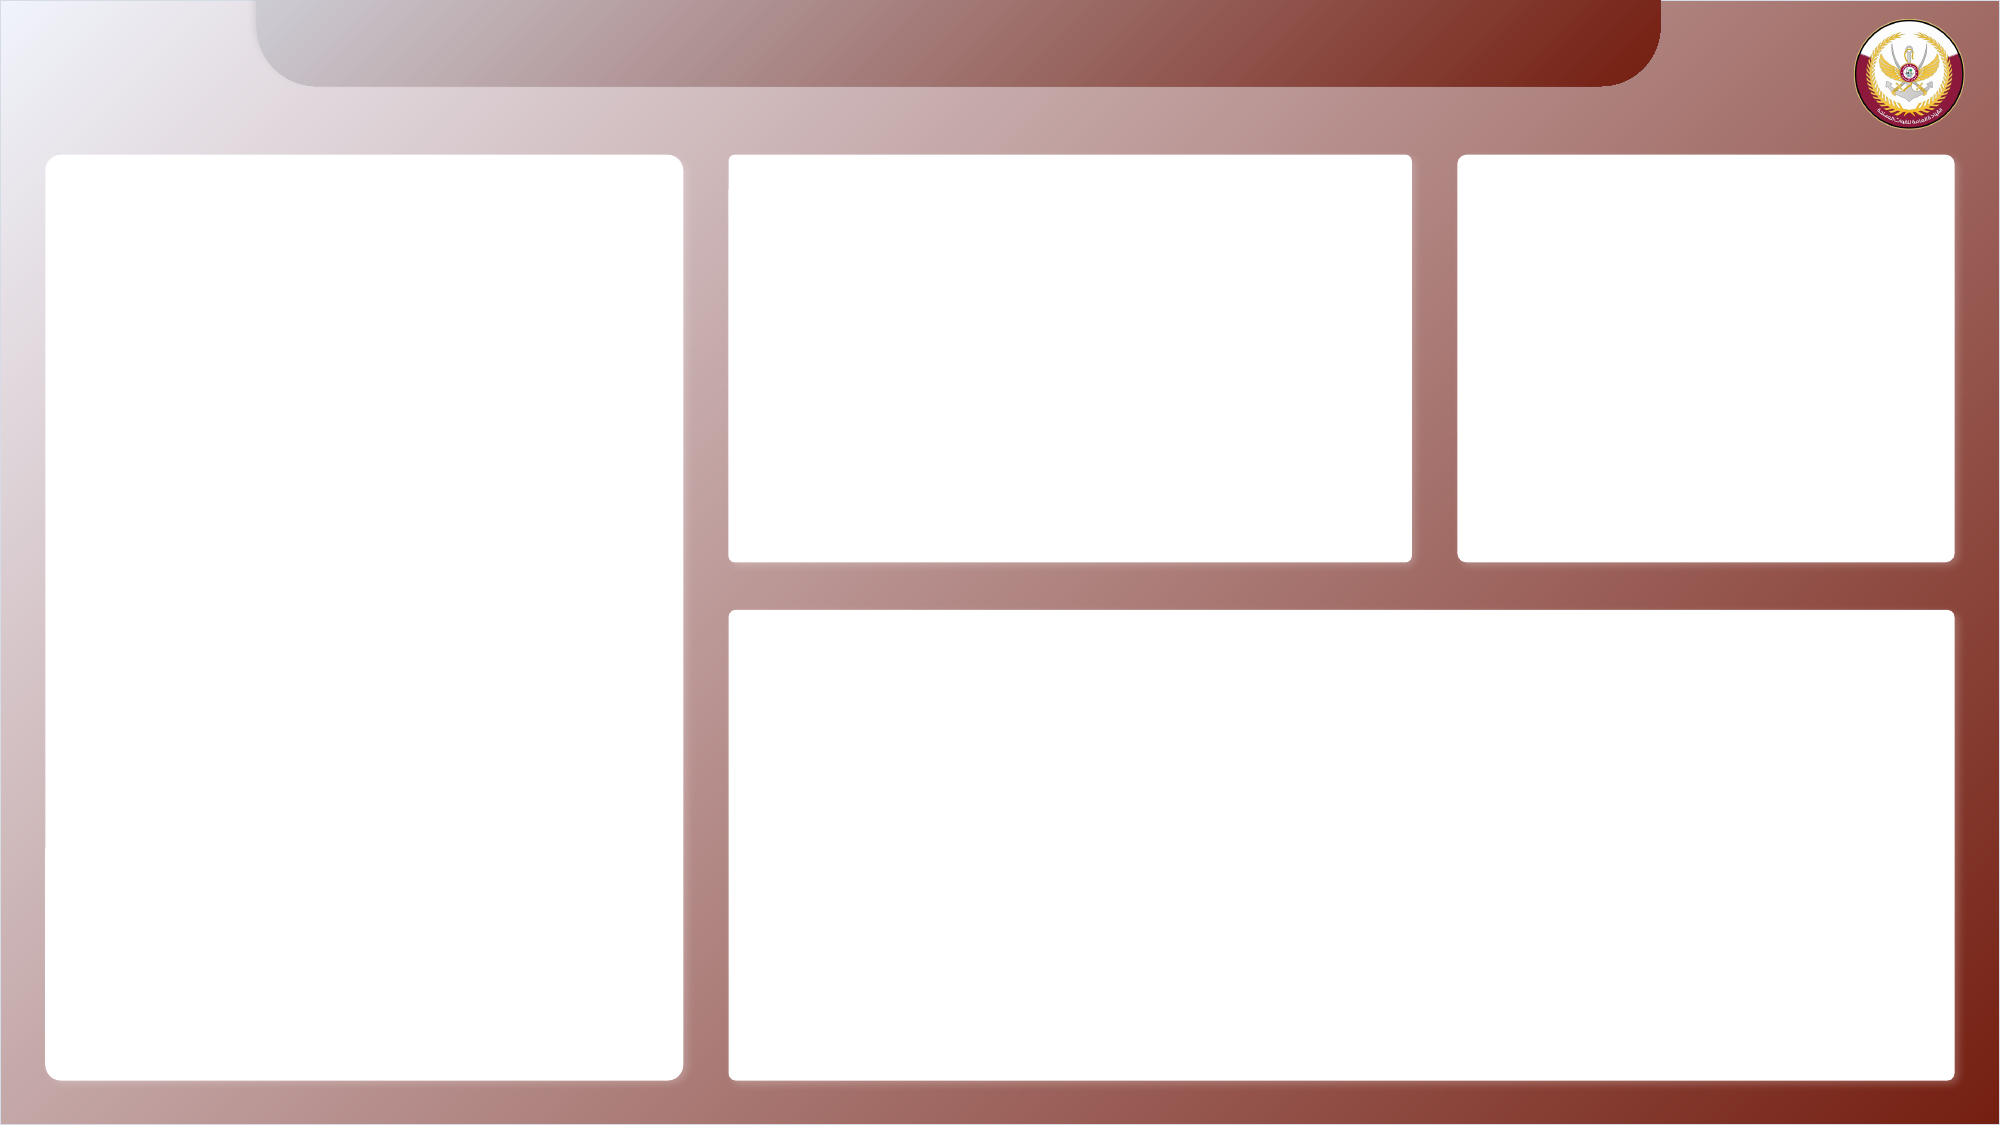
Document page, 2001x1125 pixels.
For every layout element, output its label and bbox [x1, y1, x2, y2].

text_box [45, 154, 684, 1081]
picture [1853, 18, 1965, 130]
text_box [728, 154, 1412, 563]
text_box [1457, 154, 1955, 563]
text_box [0, 0, 2000, 1125]
text_box [256, 0, 1661, 87]
text_box [728, 609, 1955, 1081]
